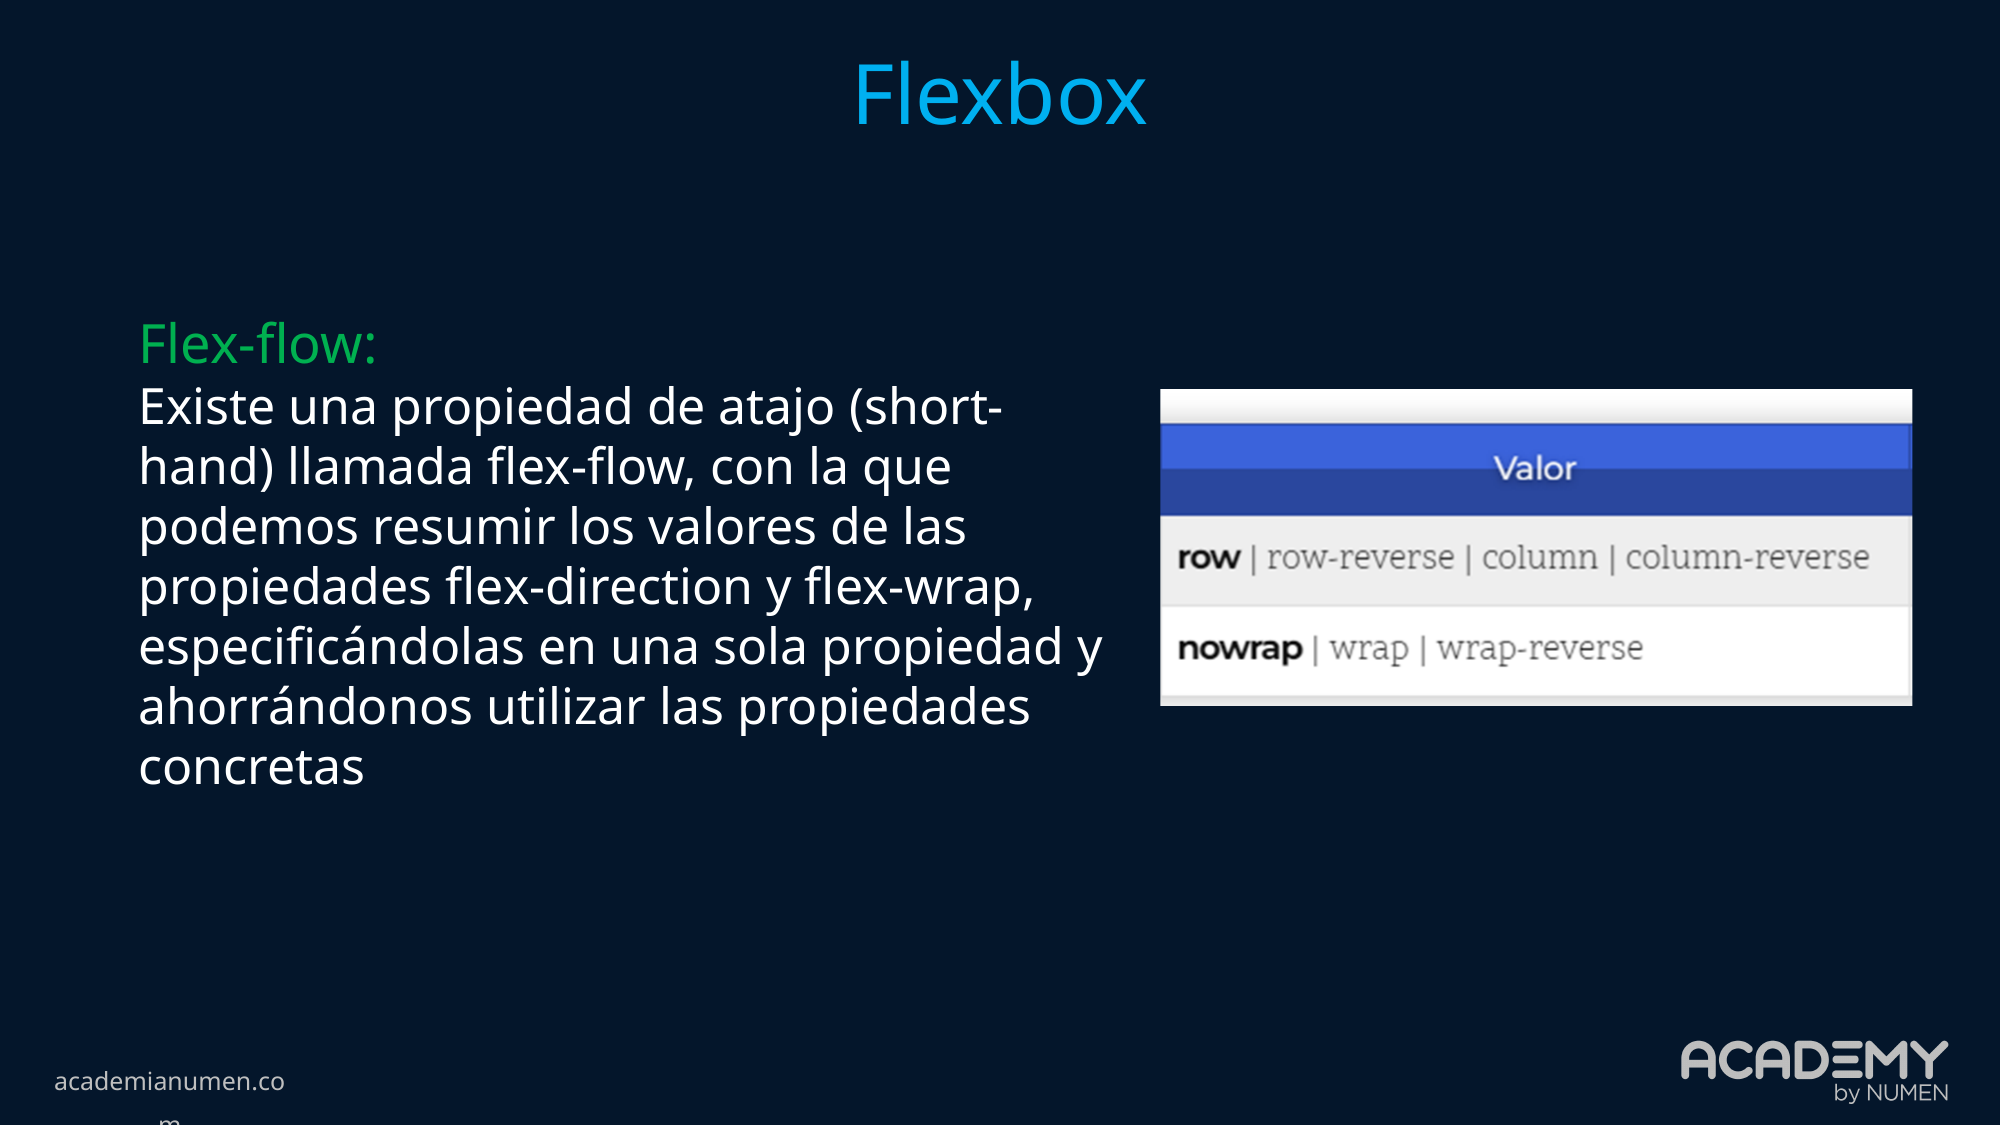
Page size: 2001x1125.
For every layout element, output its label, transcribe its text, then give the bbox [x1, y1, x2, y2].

title Flexbox [0, 29, 2000, 167]
picture [1159, 389, 1913, 706]
text_box Flex-flow: Existe una propiedad de atajo (short-hand) llamada flex-flow, con la que podemos resumir los valores de las propiedades flex-direction y flex-wrap, especificándolas en una sola propiedad y ahorrándonos utilizar las propiedades concretas [123, 302, 1124, 803]
picture [1658, 1033, 1967, 1104]
